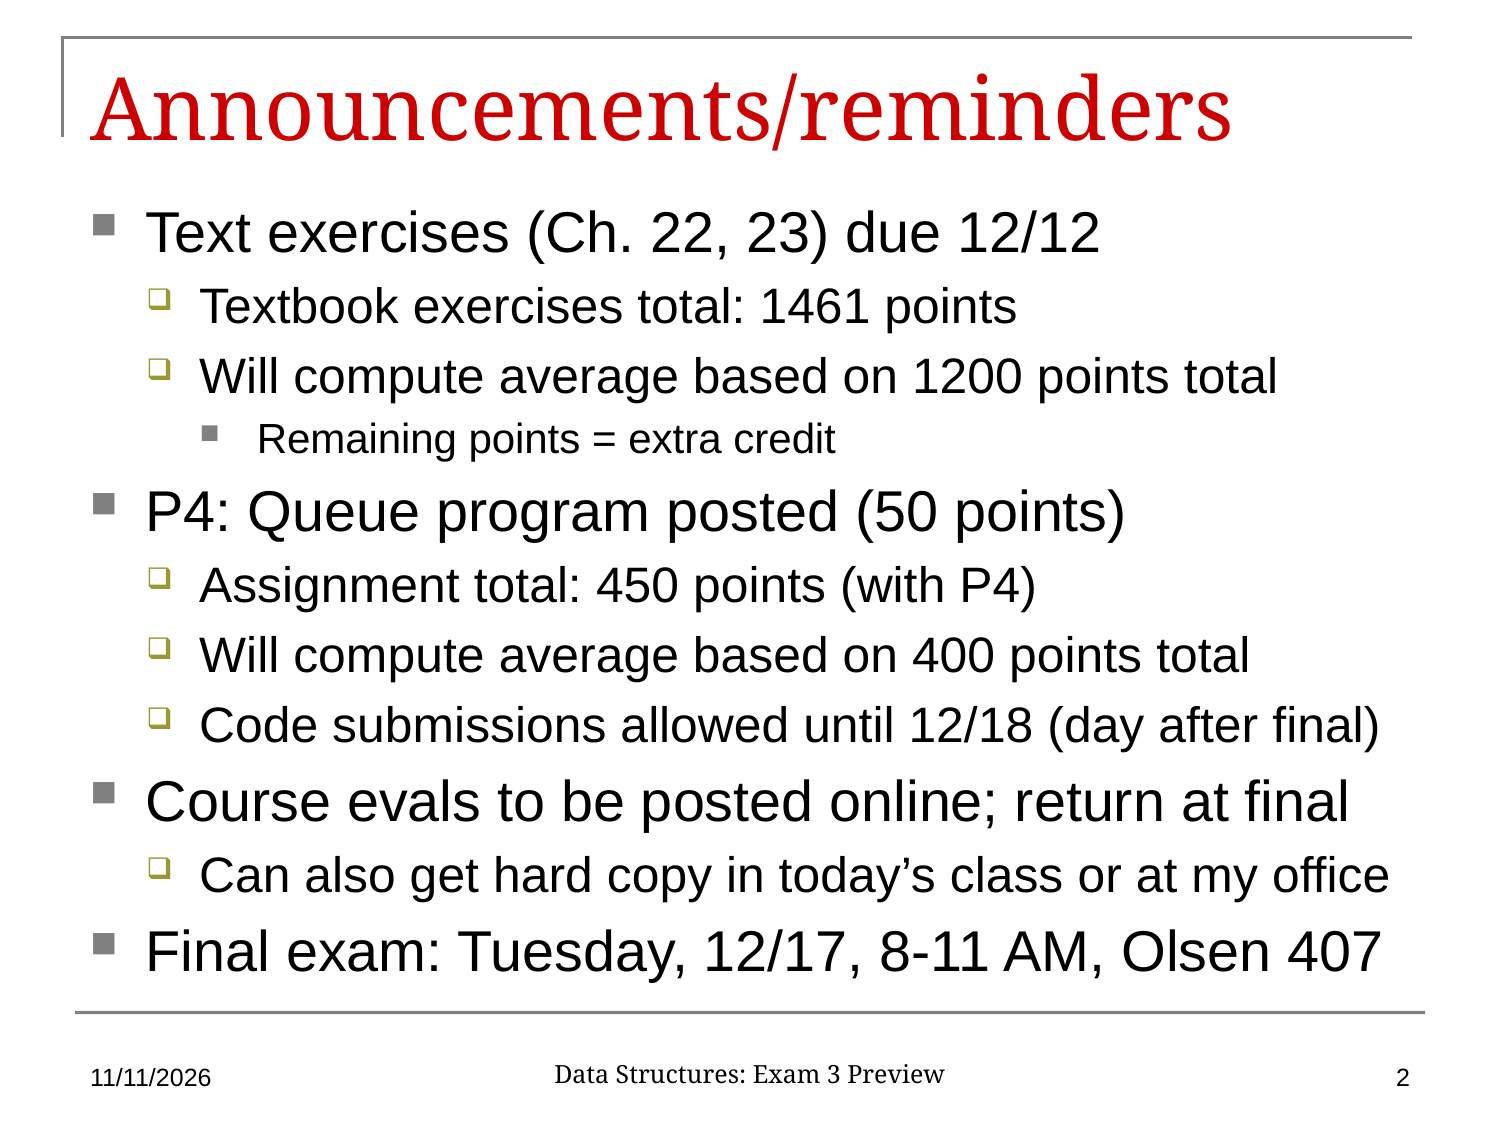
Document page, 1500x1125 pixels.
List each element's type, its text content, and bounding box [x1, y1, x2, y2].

title Announcements/reminders [75, 45, 1425, 163]
footer Data Structures: Exam 3 Preview [512, 1024, 988, 1101]
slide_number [74, 1023, 426, 1100]
slide_number 2 [1074, 1023, 1426, 1100]
list Text exercises (Ch. 22, 23) due 12/12 Textbook exercises total: 1461 points Will compute average based on 1200 points total Remaining points = extra credit P4: Queue program posted (50 points) Assignment total: 450 points (with P4) Will compute average based on 400 points total Code submissions allowed until 12/18 (day after final) Course evals to be posted online; return at final Can also get hard copy in today’s class or at my office Final exam: Tuesday, 12/17, 8-11 AM, Olsen 407 [75, 187, 1425, 1006]
